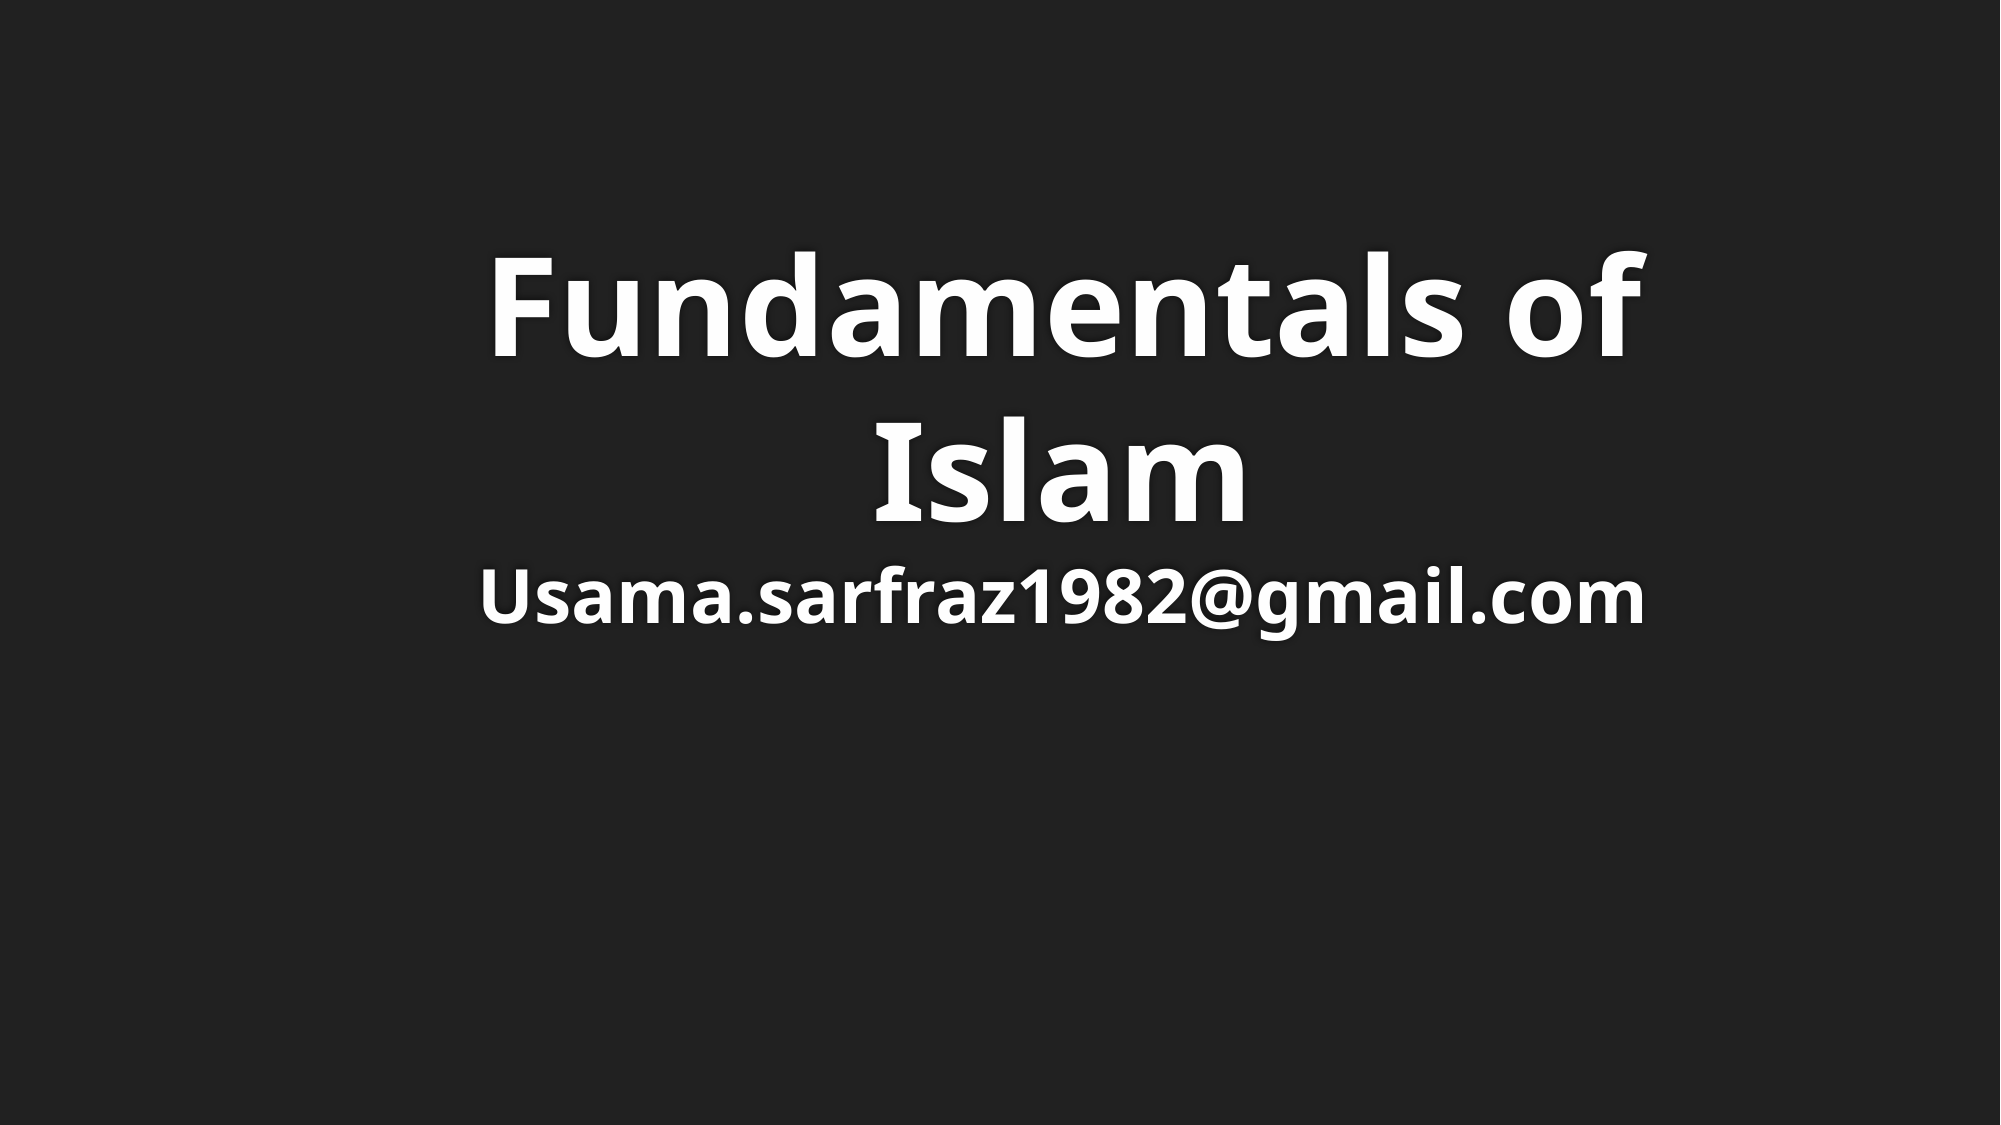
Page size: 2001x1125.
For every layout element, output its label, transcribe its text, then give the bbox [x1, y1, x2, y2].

title Fundamentals of Islam Usama.sarfraz1982@gmail.com [313, 205, 1813, 647]
